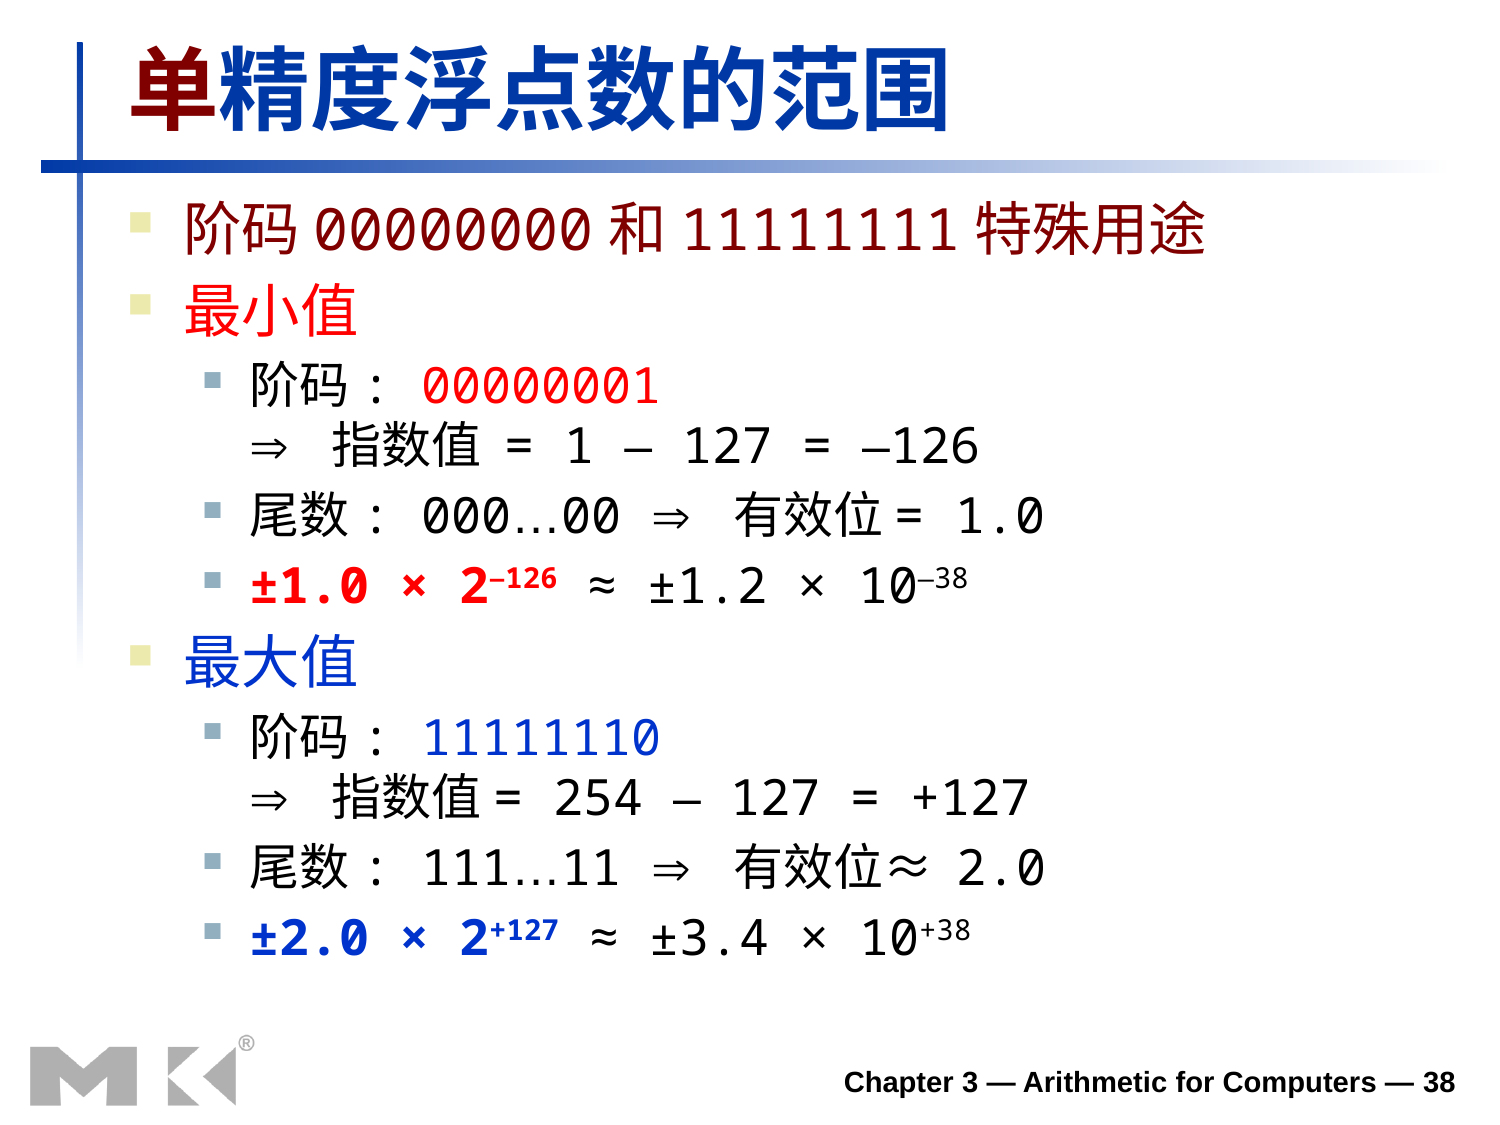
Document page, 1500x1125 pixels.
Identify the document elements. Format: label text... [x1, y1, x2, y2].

picture [29, 1034, 255, 1106]
title 单精度浮点数的范围 [111, 0, 1468, 150]
footer Chapter 3 — Arithmetic for Computers — 38 [277, 1046, 1471, 1106]
list 阶码00000000和11111111特殊用途 最小值 阶码: 00000001  指数值 = 1 – 127 = –126 尾数: 000…00  有效位= 1.0 ±1.0 × 2–126 ≈ ±1.2 × 10–38 最大值 阶码: 11111110  指数值= 254 – 127 = +127 尾数: 111…11  有效位≈ 2.0 ±2.0 × 2+127 ≈ ±3.4 × 10+38 [111, 184, 1470, 1024]
